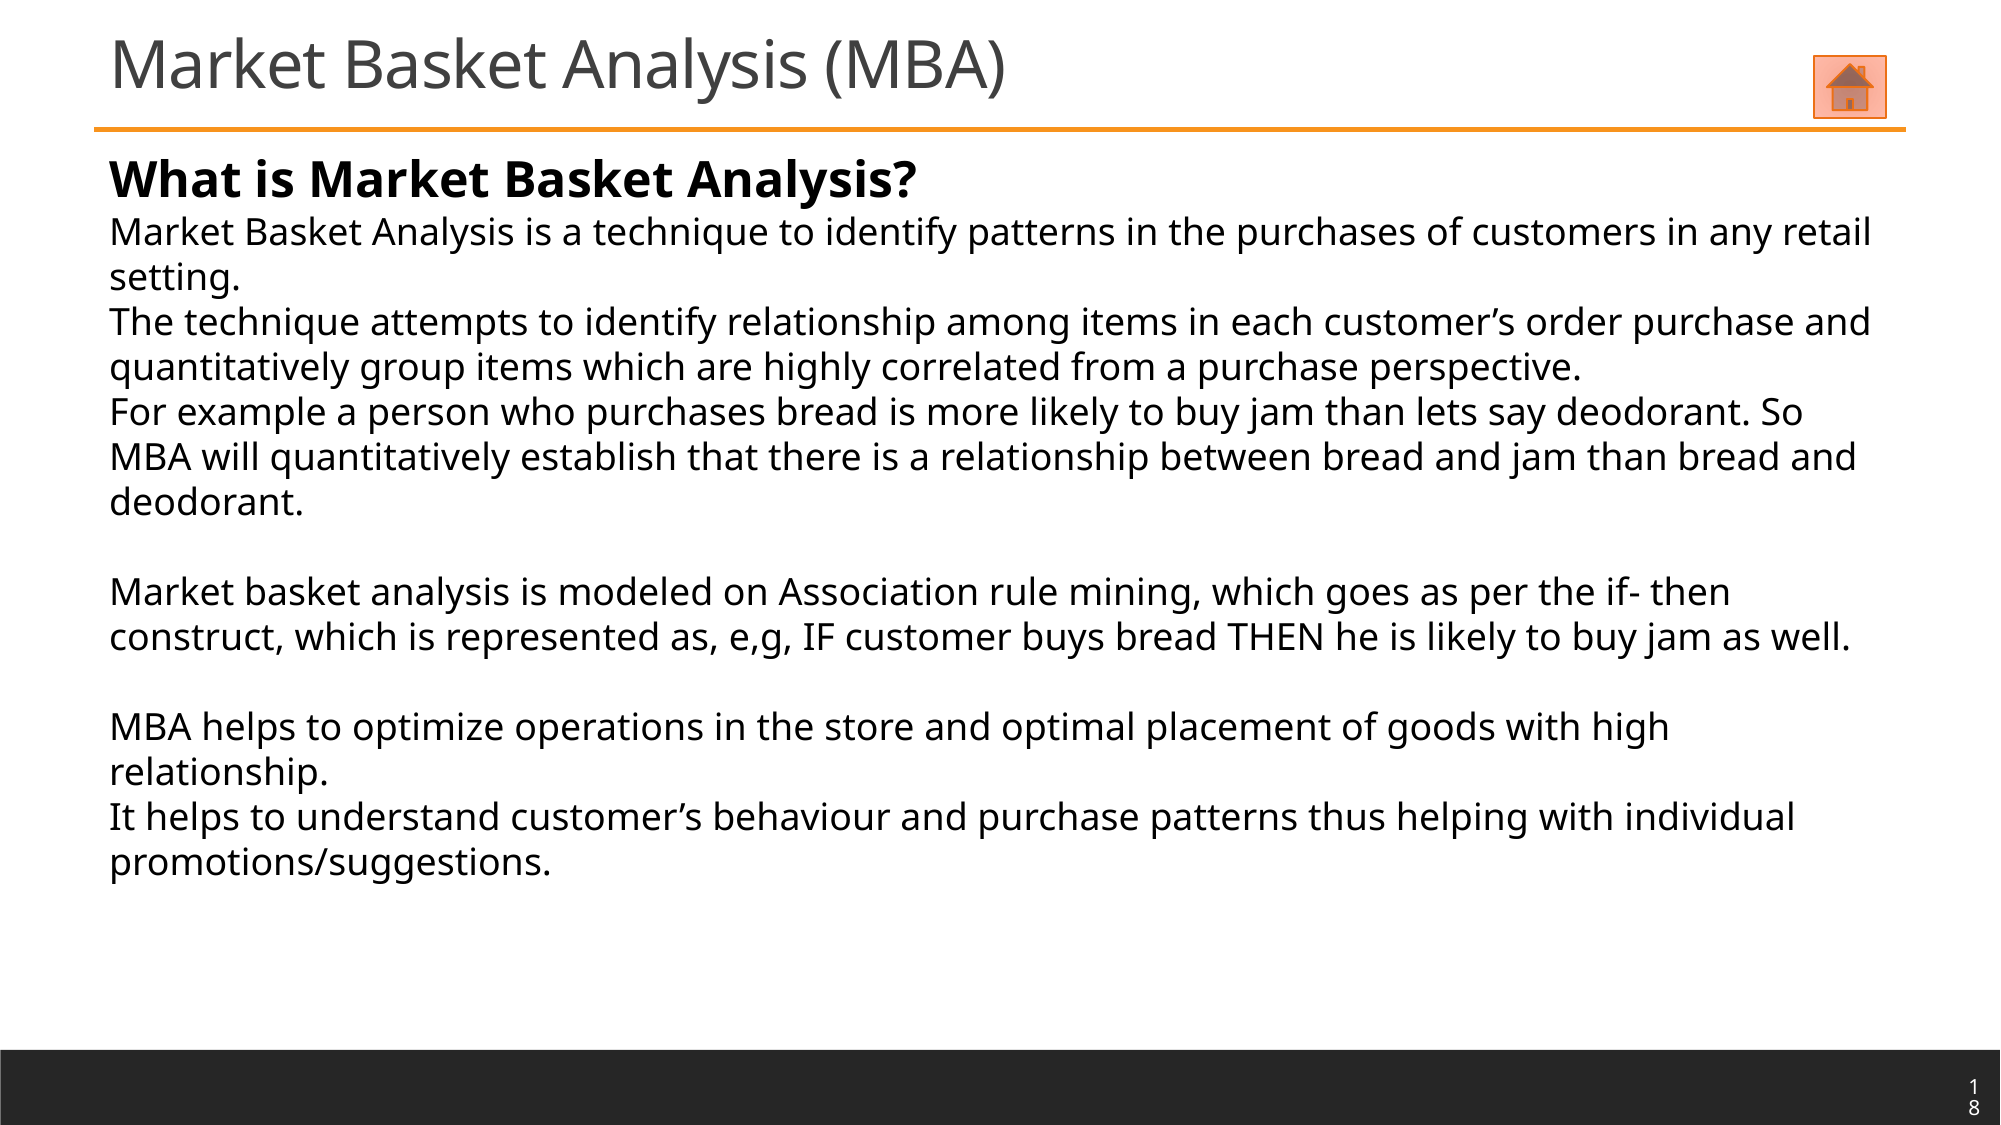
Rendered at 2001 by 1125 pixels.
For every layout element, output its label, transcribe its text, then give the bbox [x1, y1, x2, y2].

text_box What is Market Basket Analysis? Market Basket Analysis is a technique to identify patterns in the purchases of customers in any retail setting. The technique attempts to identify relationship among items in each customer’s order purchase and quantitatively group items which are highly correlated from a purchase perspective. For example a person who purchases bread is more likely to buy jam than lets say deodorant. So MBA will quantitatively establish that there is a relationship between bread and jam than bread and deodorant. Market basket analysis is modeled on Association rule mining, which goes as per the if- then construct, which is represented as, e,g, IF customer buys bread THEN he is likely to buy jam as well. MBA helps to optimize operations in the store and optimal placement of goods with high relationship. It helps to understand customer’s behaviour and purchase patterns thus helping with individual promotions/suggestions. [94, 140, 1906, 936]
text_box [1813, 55, 1887, 119]
text_box Market Basket Analysis (MBA) [94, 23, 1906, 118]
slide_number 18 [1953, 1057, 1987, 1118]
